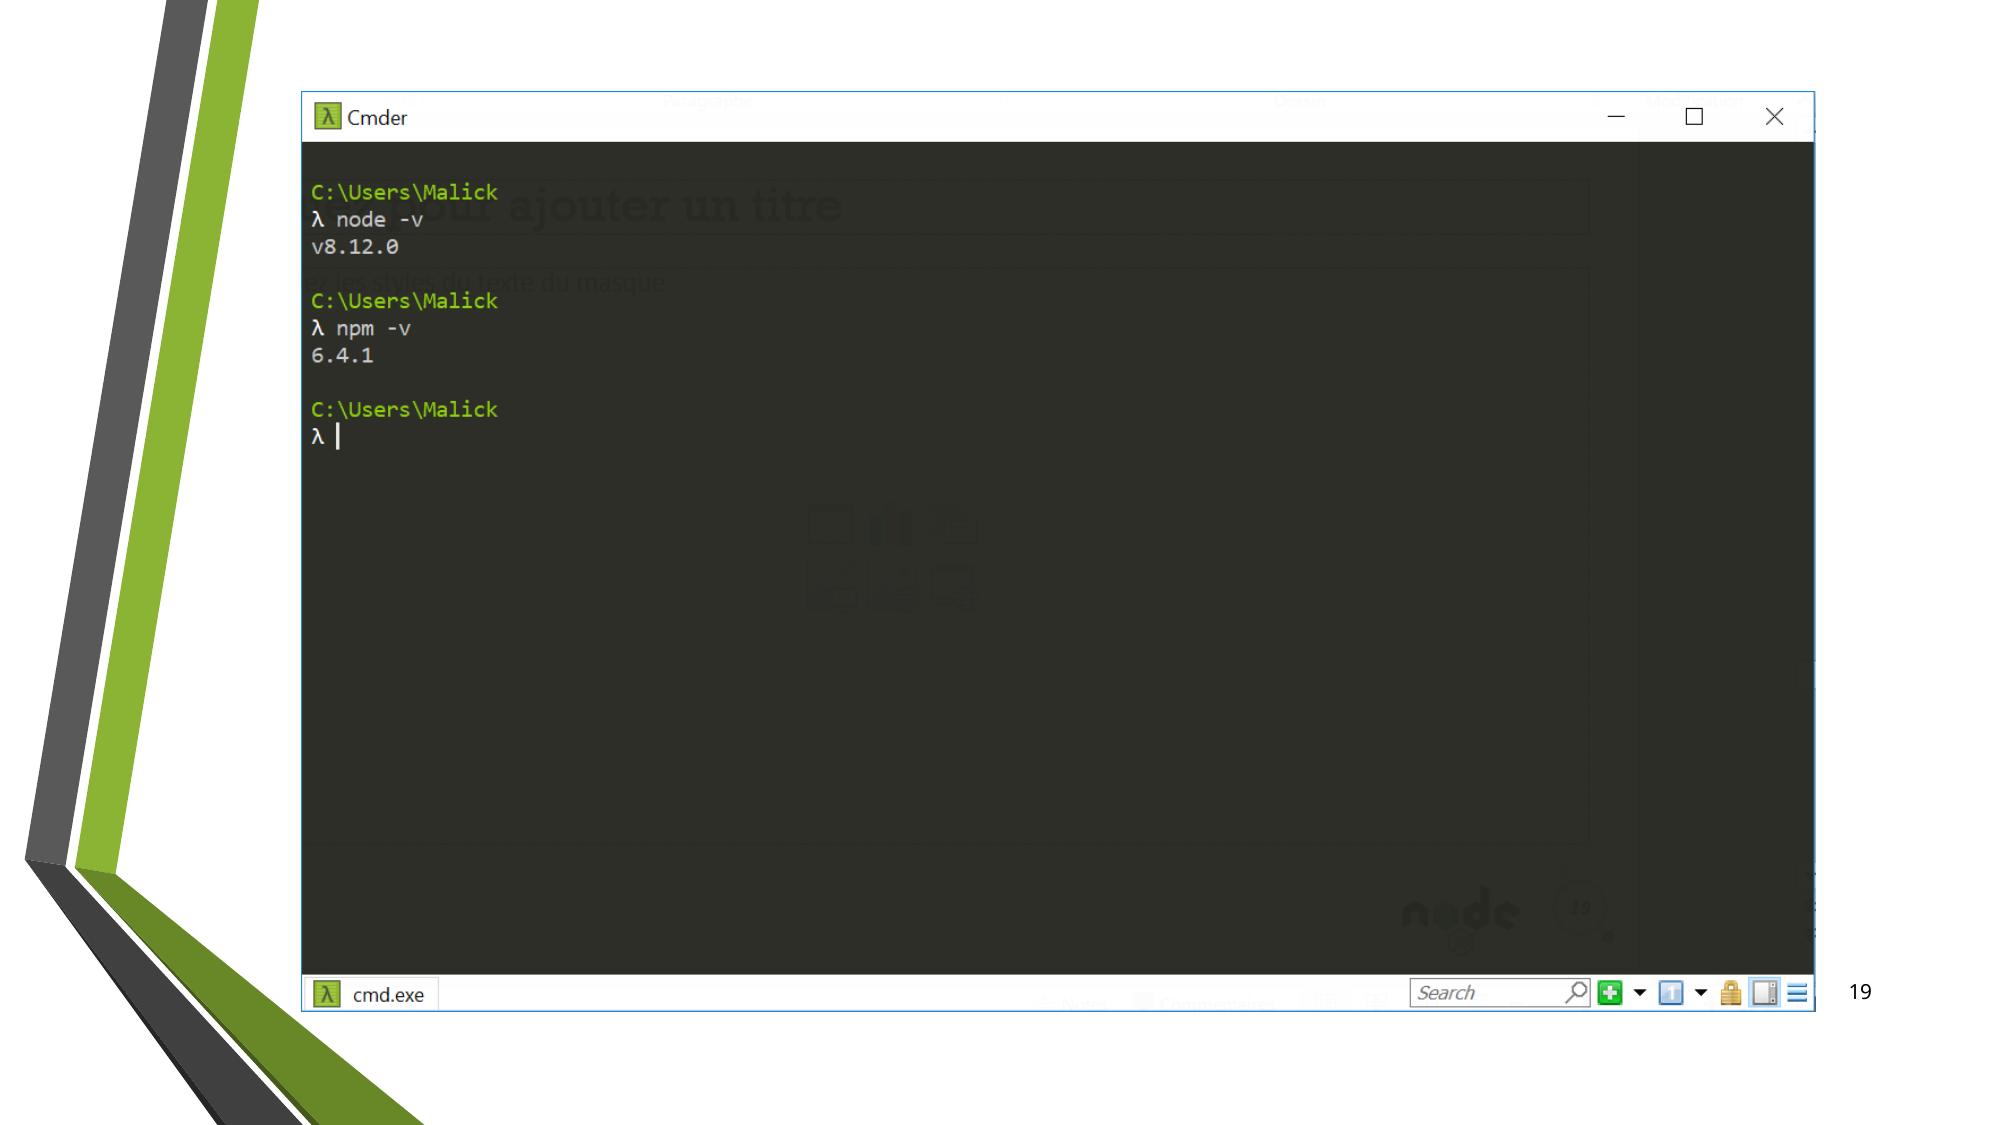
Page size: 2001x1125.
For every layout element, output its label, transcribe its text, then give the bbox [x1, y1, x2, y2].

slide_number 19 [1796, 962, 1887, 1023]
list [301, 91, 1816, 1013]
